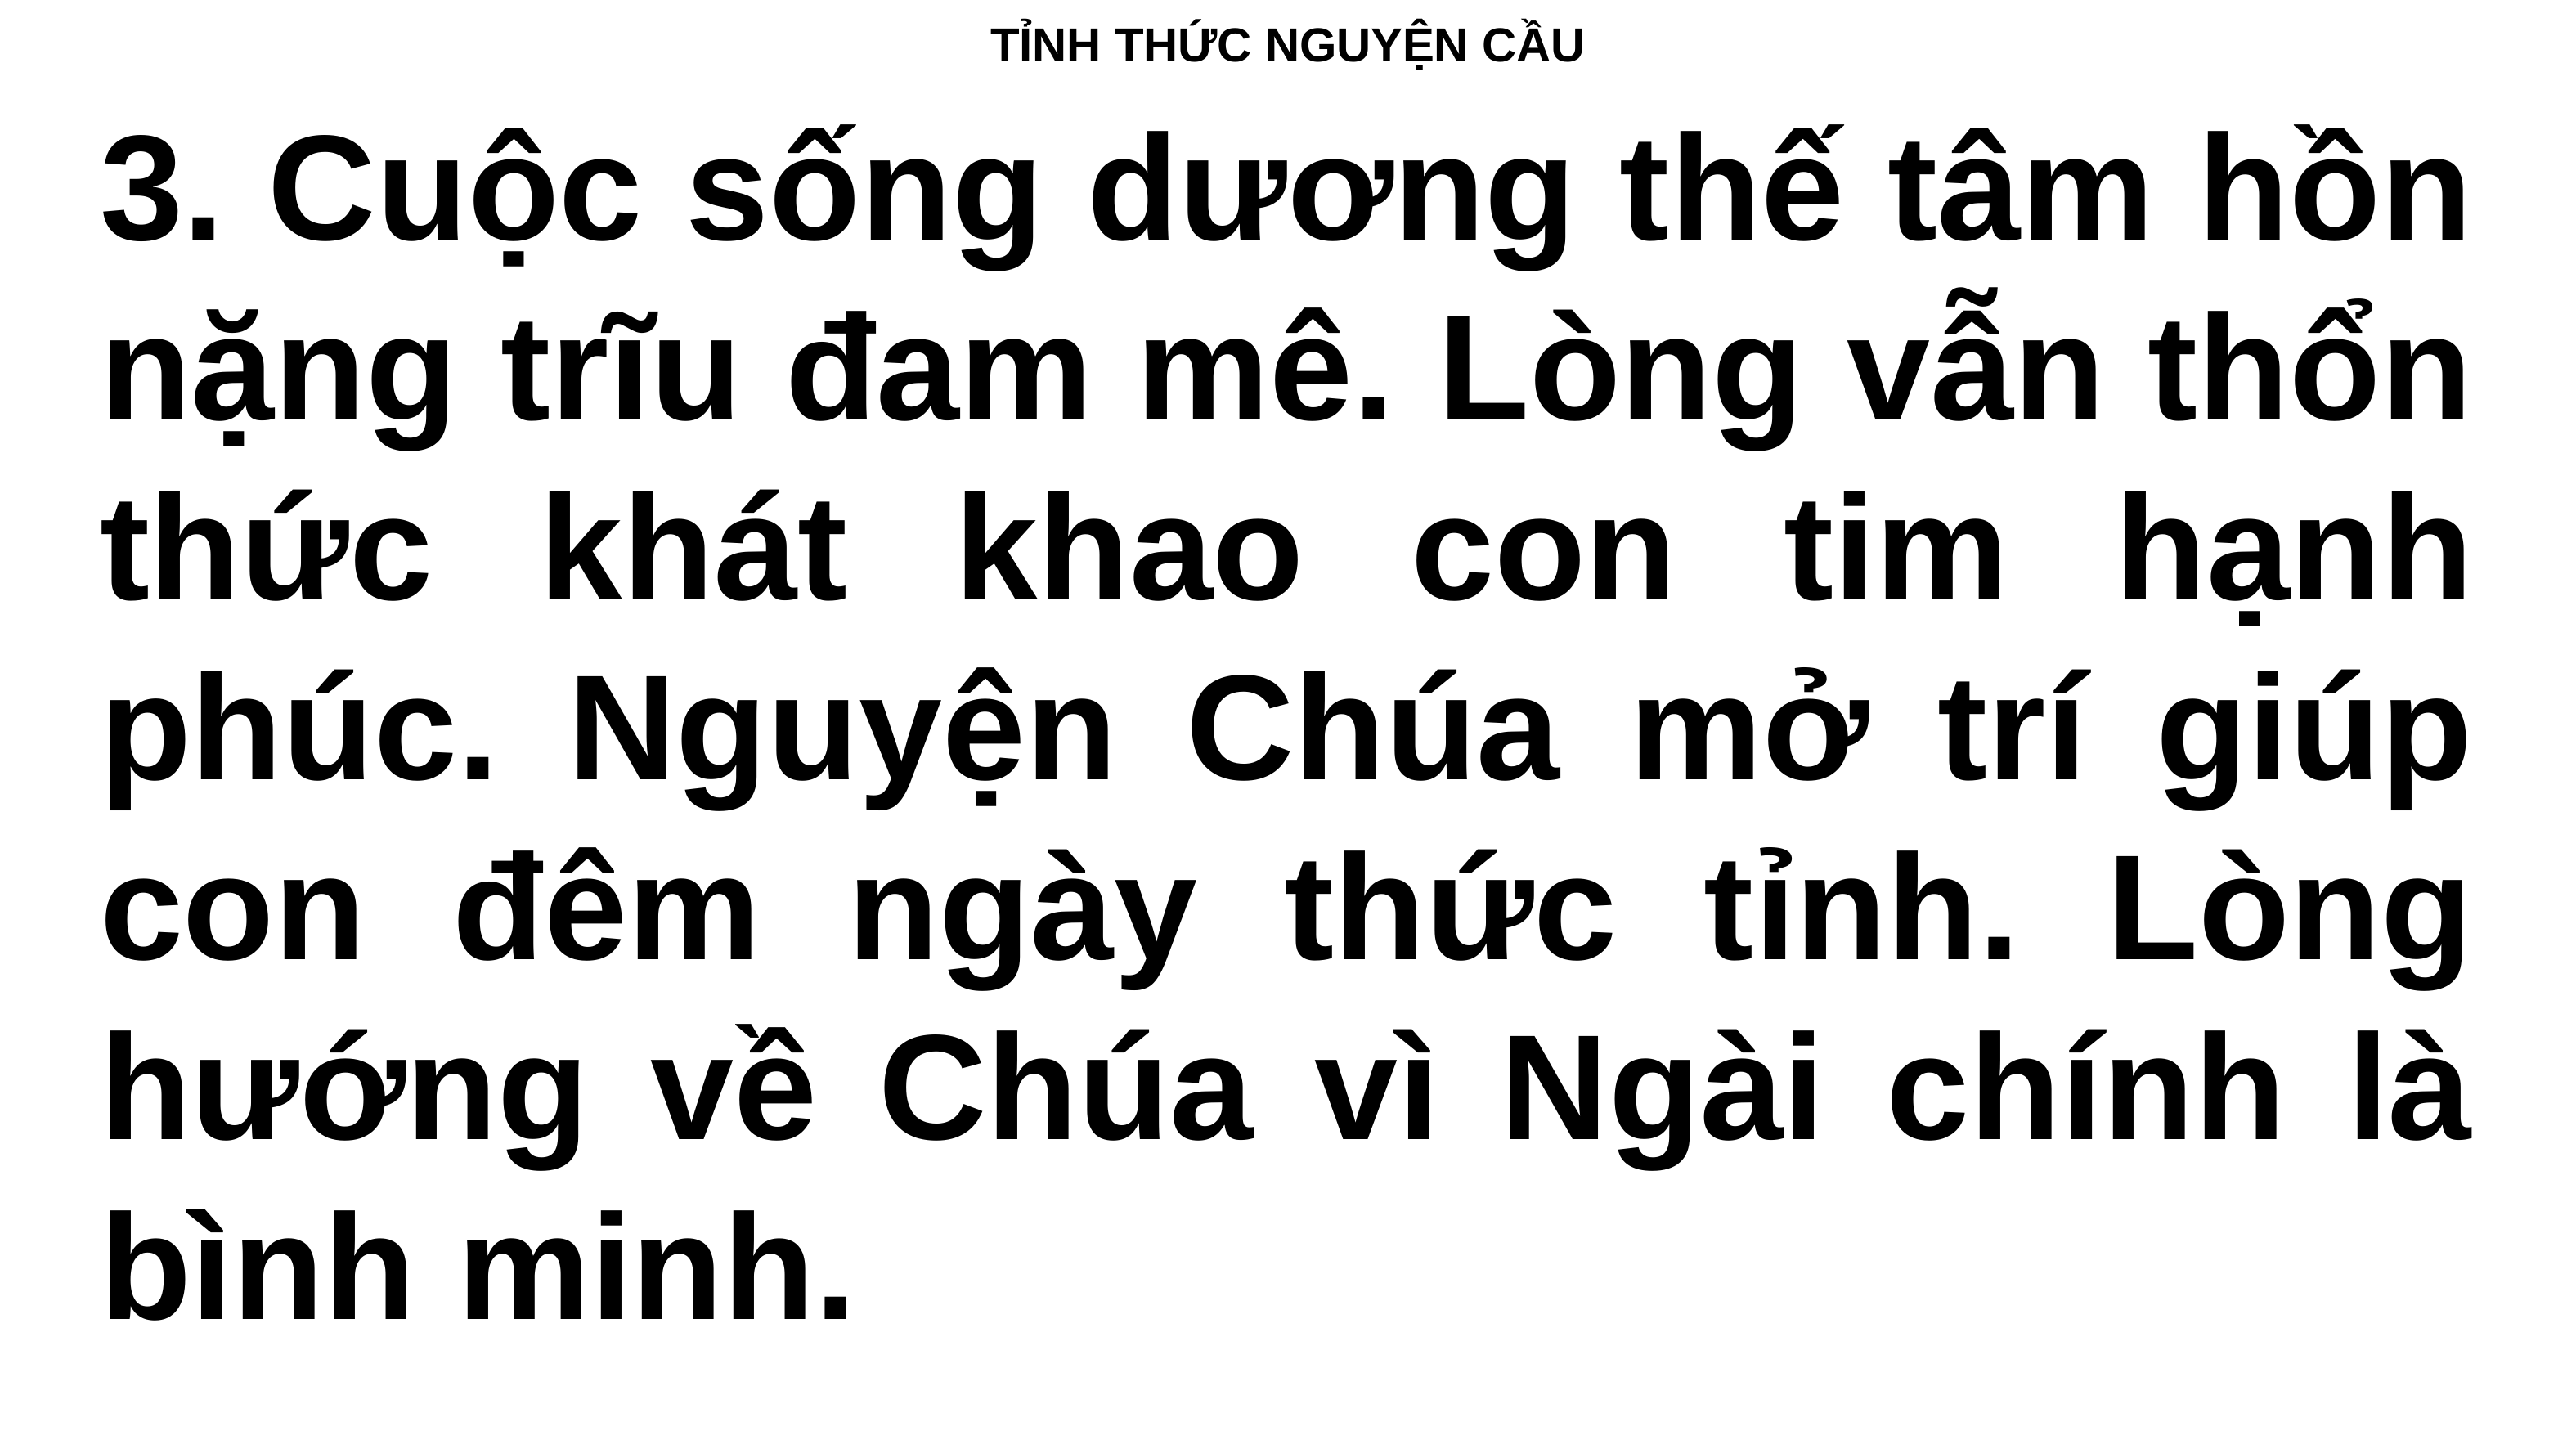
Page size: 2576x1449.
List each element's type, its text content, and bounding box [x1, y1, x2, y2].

text_box TỈNH THỨC NGUYỆN CẦU [978, 7, 1598, 78]
list 3. Cuộc sống dương thế tâm hồn nặng trĩu đam mê. Lòng vẫn thổn thức khát khao con tim hạnh phúc. Nguyện Chúa mở trí giúp con đêm ngày thức tỉnh. Lòng hướng về Chúa vì Ngài chính là bình minh. [80, 80, 2496, 1037]
